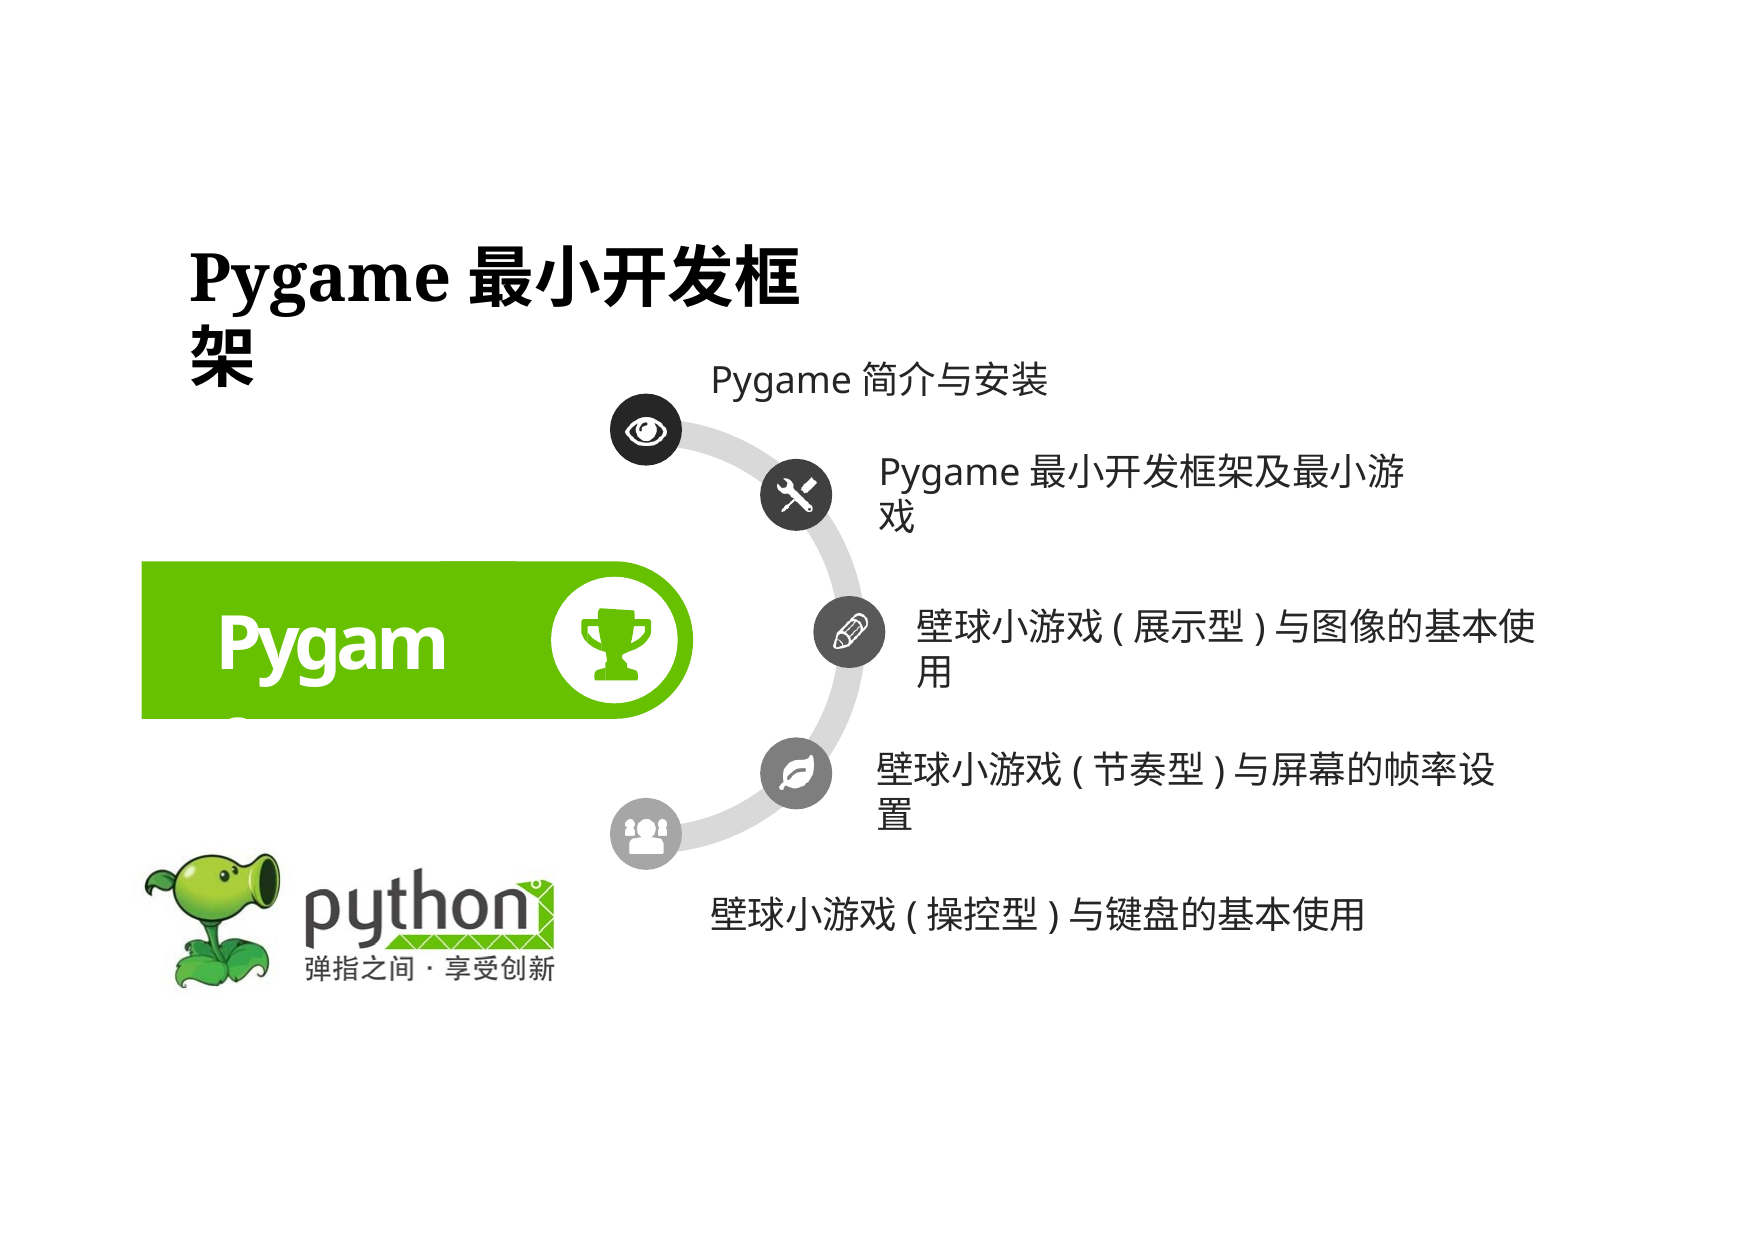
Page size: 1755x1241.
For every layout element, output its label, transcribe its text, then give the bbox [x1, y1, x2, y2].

text_box 壁球小游戏(节奏型)与屏幕的帧率设置 壁球小游戏(操控型)与键盘的基本使用 [891, 744, 1504, 936]
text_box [305, 393, 886, 982]
text_box Pygame [213, 592, 300, 775]
picture [133, 847, 292, 996]
title Pygame最小开发框架 [187, 232, 834, 442]
text_box Pygame简介与安装 Pygame最小开发框架及最小游戏 [708, 354, 1438, 538]
text_box 壁球小游戏(展示型)与图像的基本使用 [914, 601, 1544, 694]
text_box [141, 561, 300, 719]
